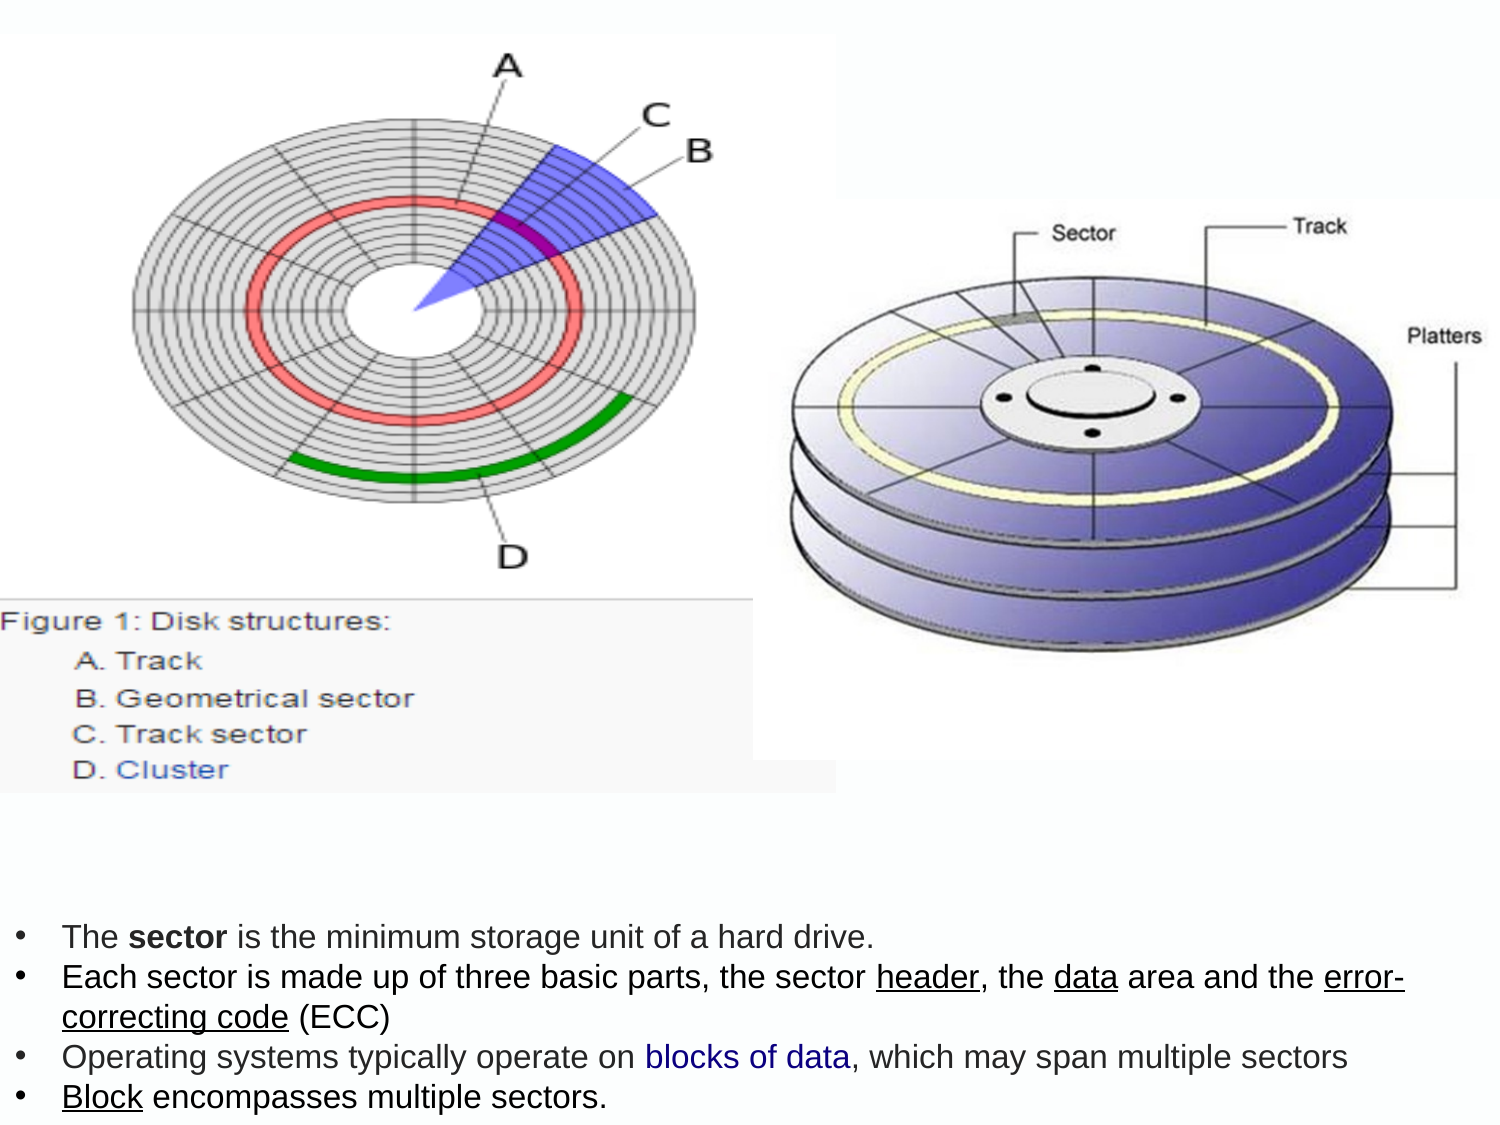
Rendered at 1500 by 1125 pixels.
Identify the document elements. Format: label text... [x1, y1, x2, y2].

text_box The sector is the minimum storage unit of a hard drive. Each sector is made up of three basic parts, the sector header, the data area and the error-correcting code (ECC) Operating systems typically operate on blocks of data, which may span multiple sectors Block encompasses multiple sectors. [0, 907, 1500, 1123]
picture [0, 34, 1500, 794]
